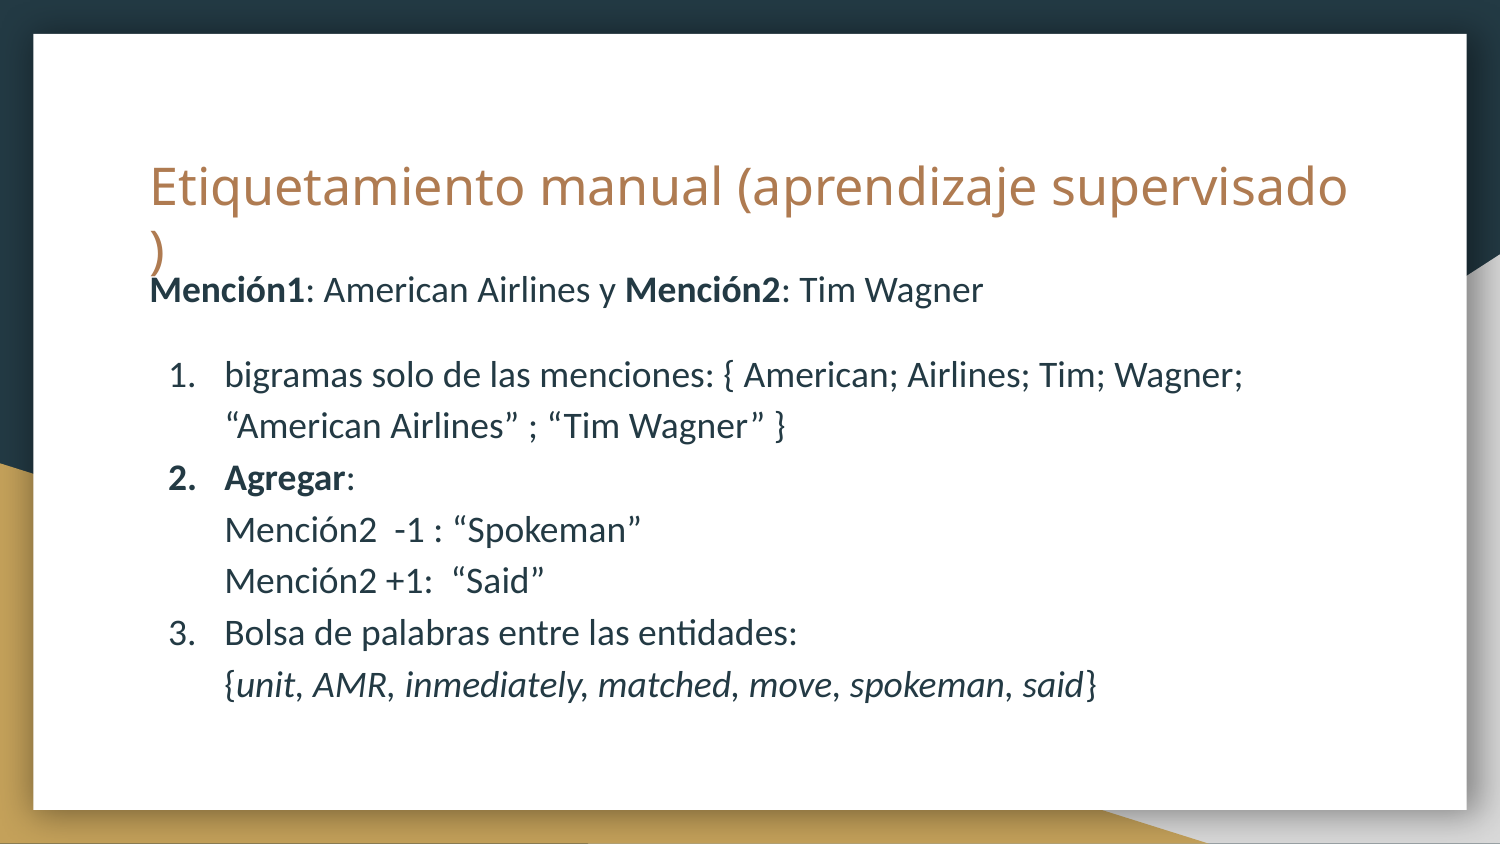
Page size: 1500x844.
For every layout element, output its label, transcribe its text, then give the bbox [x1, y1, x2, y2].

title Etiquetamiento manual (aprendizaje supervisado ) [134, 138, 1366, 229]
list Mención1: American Airlines y Mención2: Tim Wagner bigramas solo de las menciones: { American; Airlines; Tim; Wagner; “American Airlines” ; “Tim Wagner” } Agregar: Mención2 -1 : “Spokeman” Mención2 +1: “Said” Bolsa de palabras entre las entidades: {unit, AMR, inmediately, matched, move, spokeman, said} [134, 242, 1366, 743]
